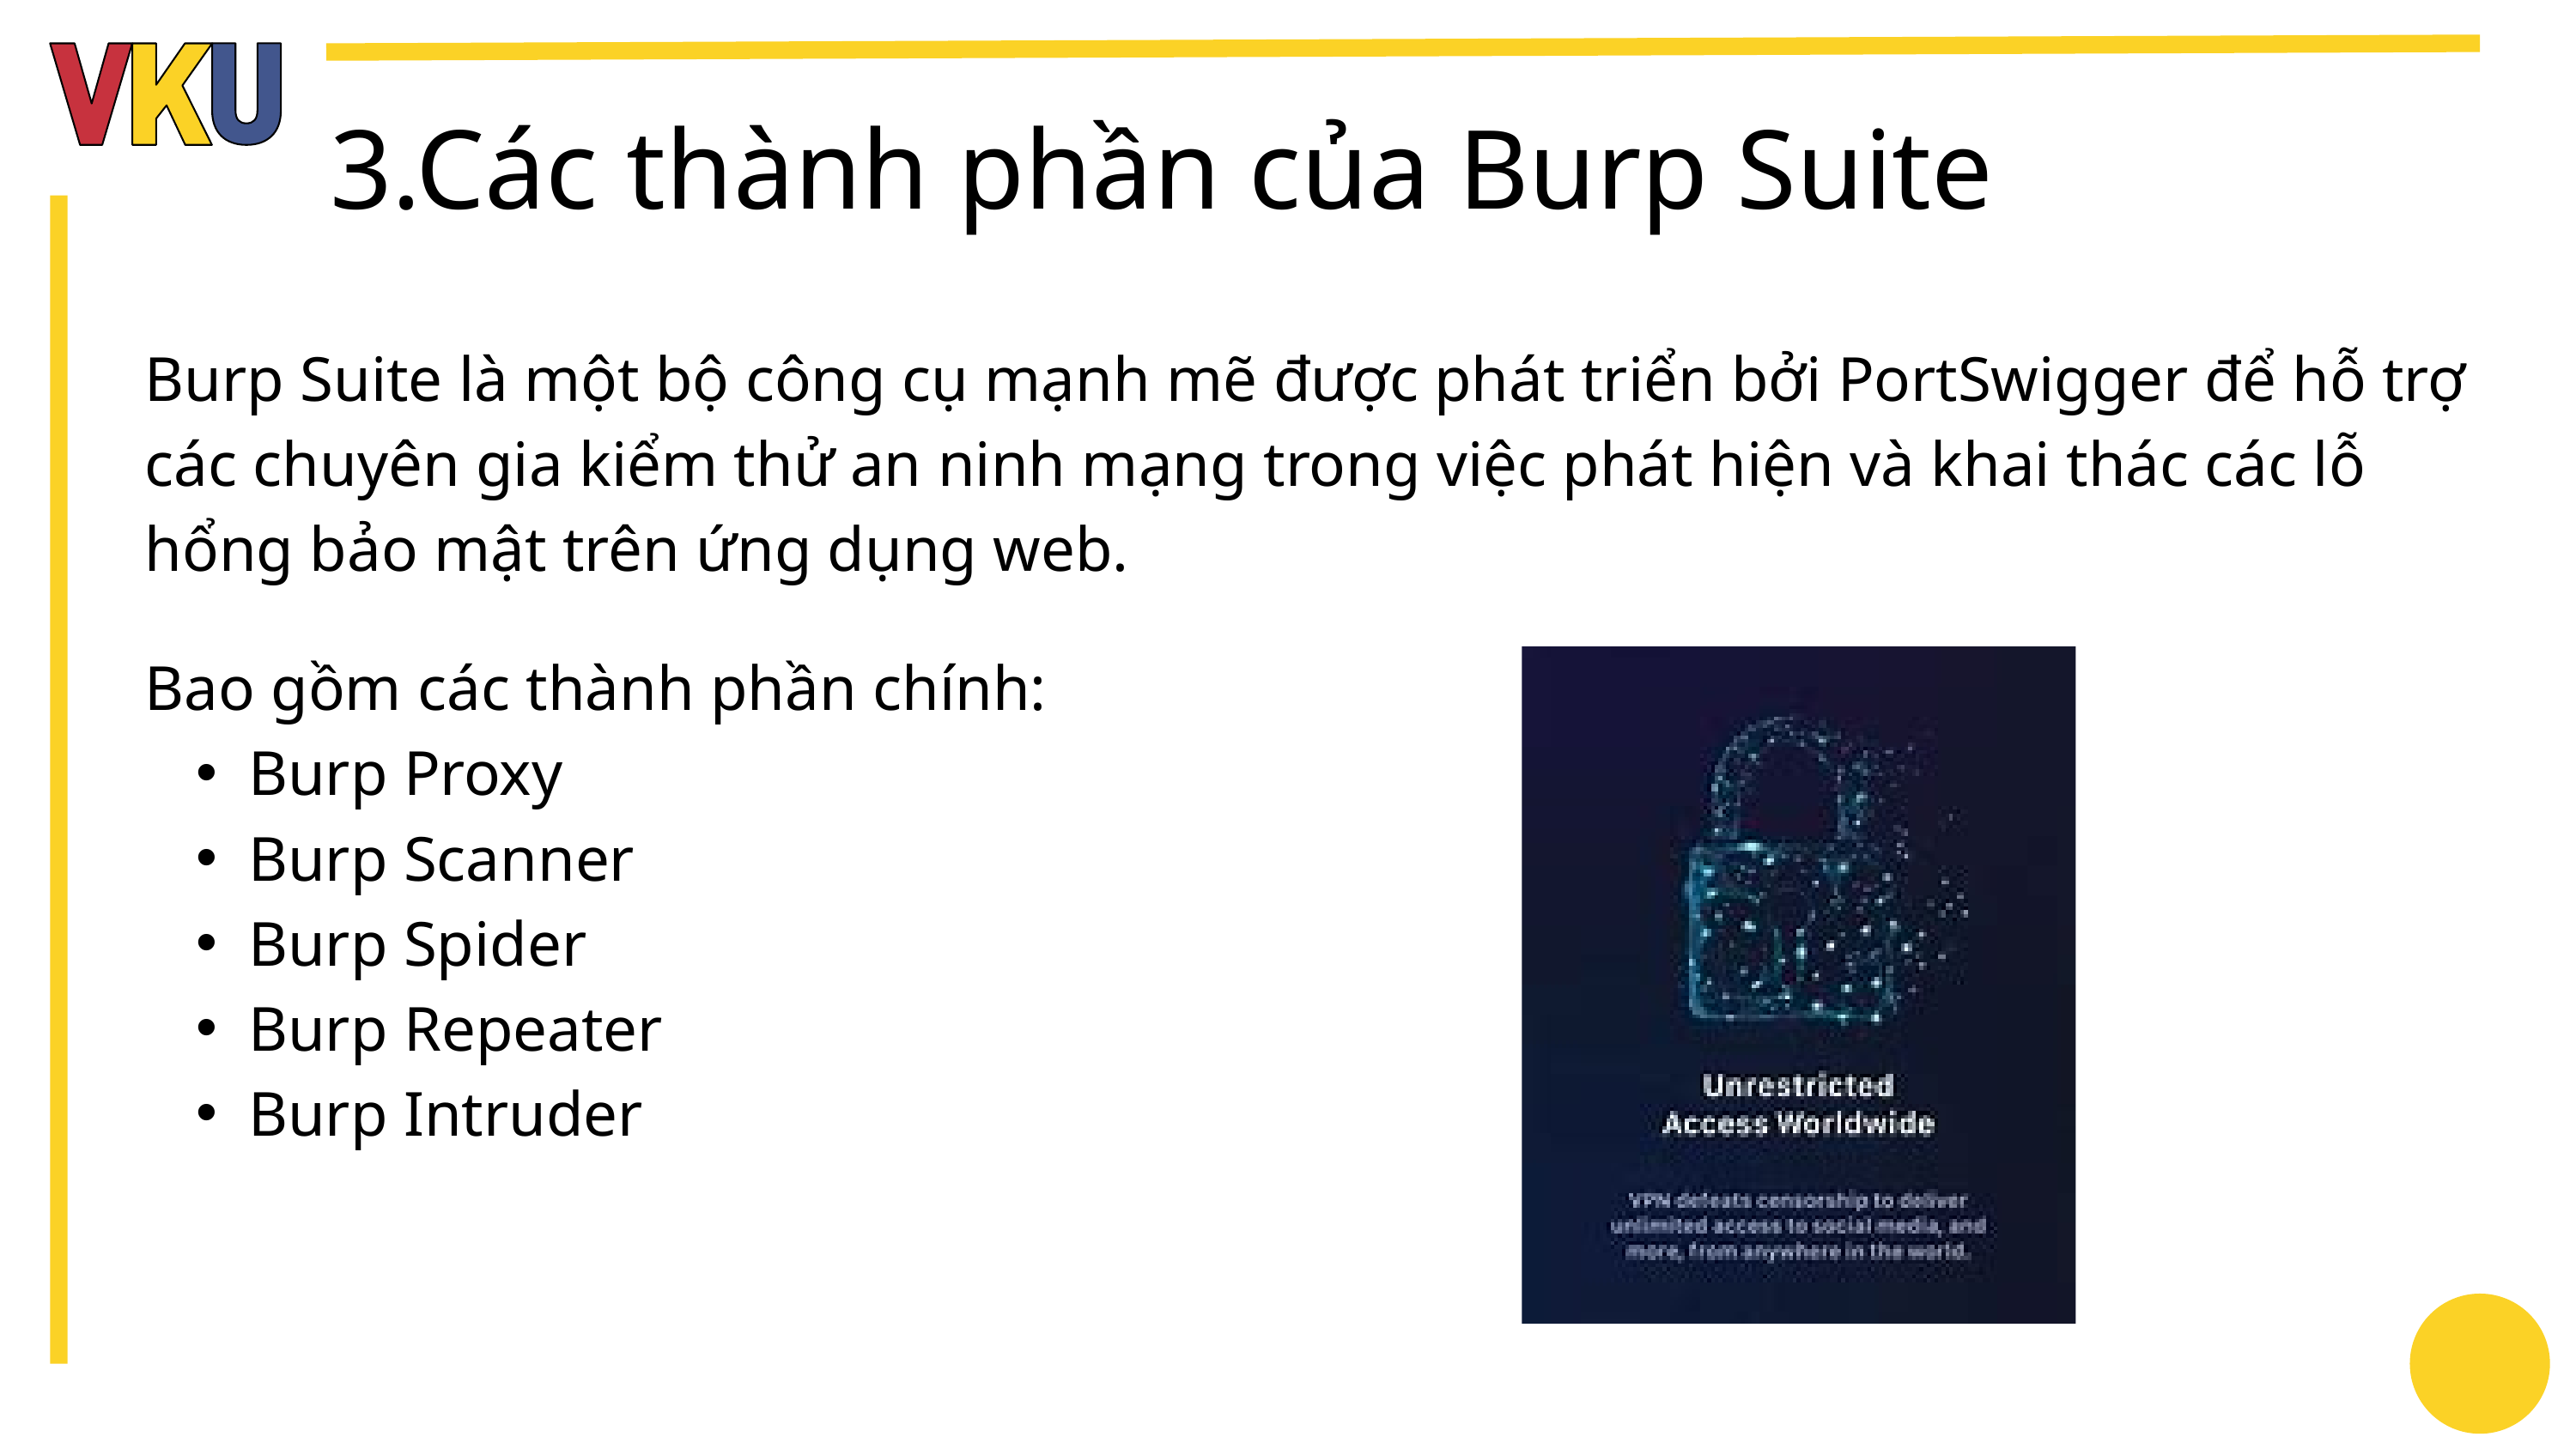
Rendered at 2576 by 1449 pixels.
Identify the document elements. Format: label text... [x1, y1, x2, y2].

text_box Bao gồm các thành phần chính: Burp Proxy Burp Scanner Burp Spider Burp Repeater Burp Intruder [144, 637, 1289, 1149]
text_box Burp Suite là một bộ công cụ mạnh mẽ được phát triển bởi PortSwigger để hỗ trợ các chuyên gia kiểm thử an ninh mạng trong việc phát hiện và khai thác các lỗ hổng bảo mật trên ứng dụng web. [144, 328, 2481, 652]
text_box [50, 43, 282, 145]
text_box [1522, 652, 2076, 1324]
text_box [2409, 1293, 2550, 1434]
text_box 3.Các thành phần của Burp Suite [330, 77, 2098, 231]
